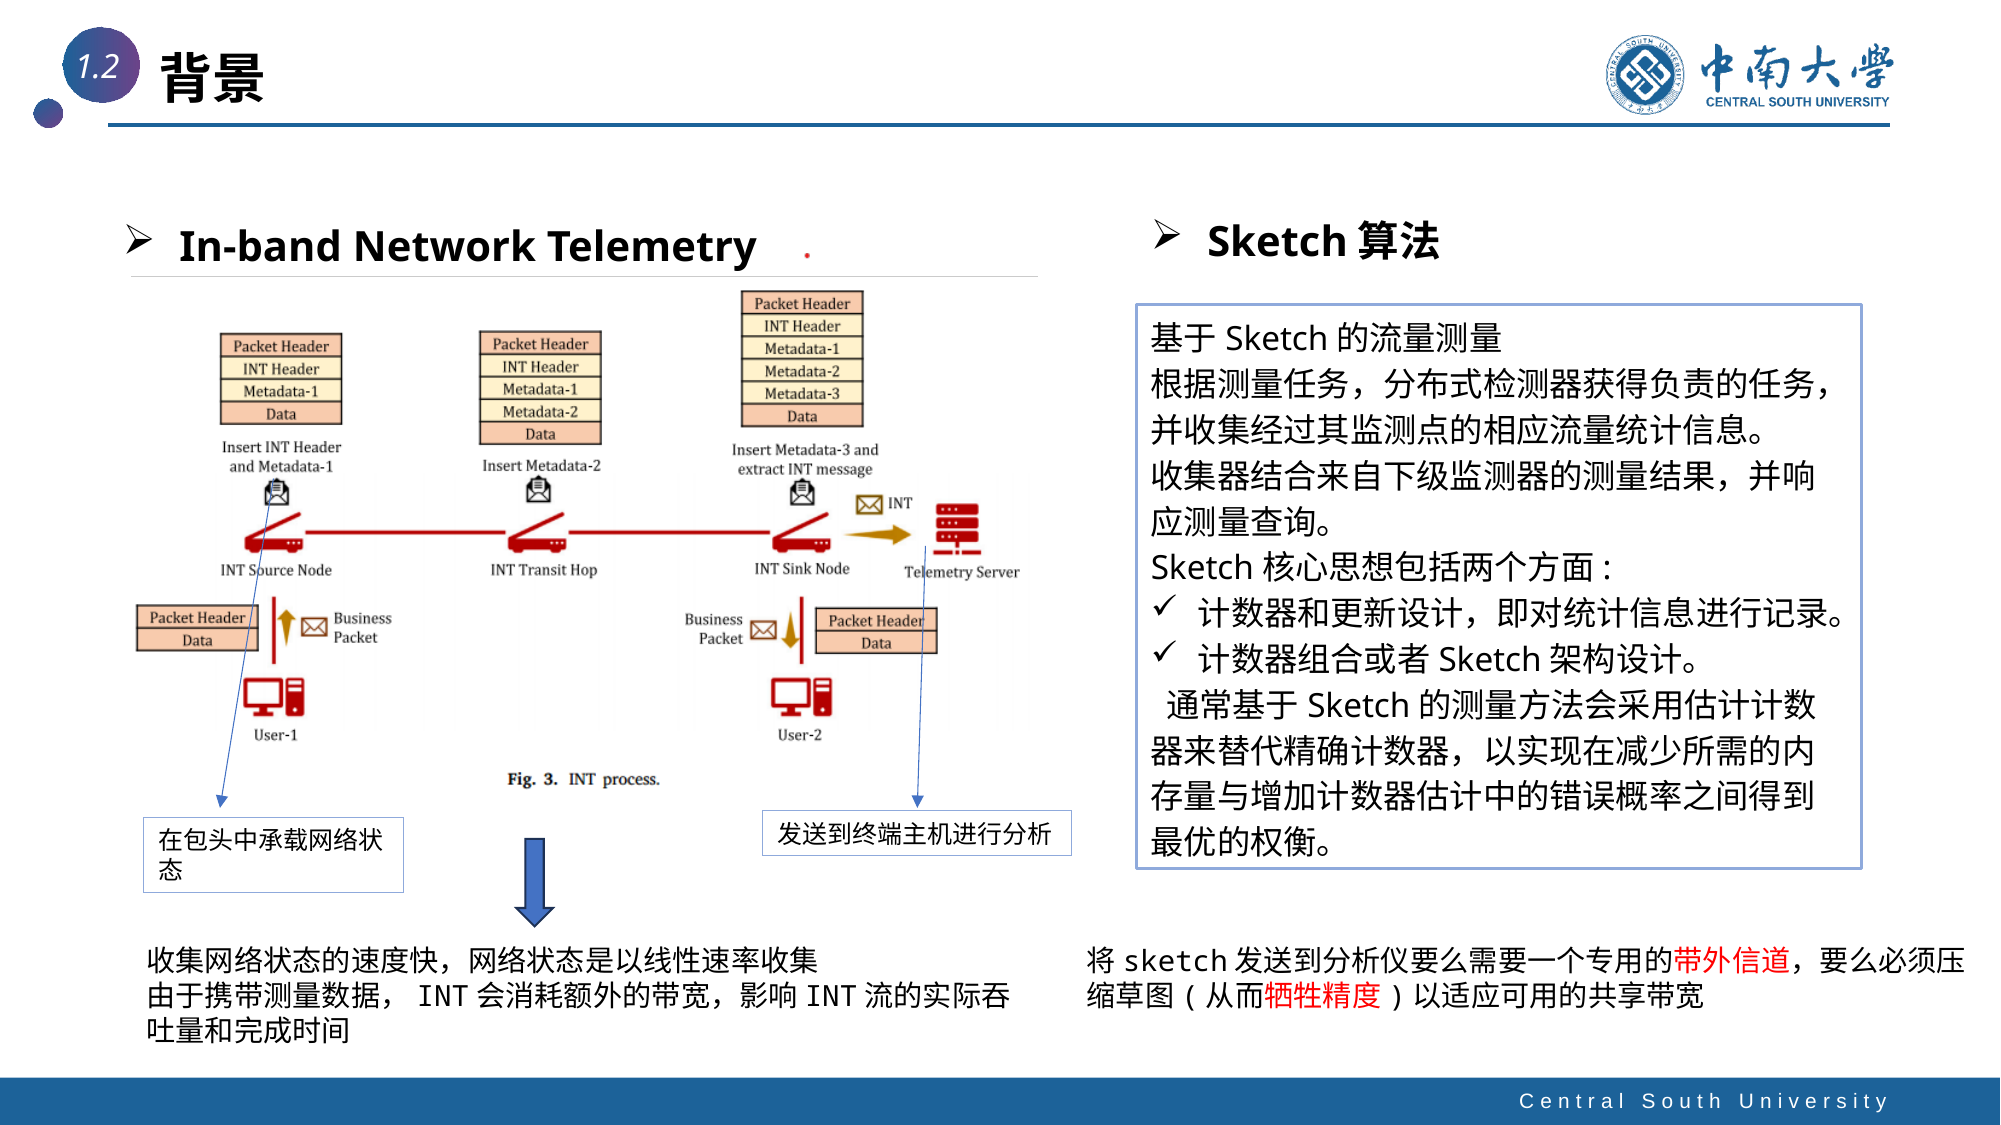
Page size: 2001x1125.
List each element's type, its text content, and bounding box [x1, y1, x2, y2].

text_box 基于Sketch的流量测量 根据测量任务，分布式检测器获得负责的任务，并收集经过其监测点的相应流量统计信息。 收集器结合来自下级监测器的测量结果，并响应测量查询。 Sketch核心思想包括两个方面: 计数器和更新设计，即对统计信息进行记录。 计数器组合或者Sketch架构设计。 ​ 通常基于Sketch的测量方法会采用估计计数器来替代精确计数器，以实现在减少所需的内存量与增加计数器估计中的错误概率之间得到最优的权衡。 [1136, 304, 1862, 869]
text_box 背景 [158, 0, 1596, 118]
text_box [33, 26, 153, 128]
text_box 收集网络状态的速度快，网络状态是以线性速率收集 由于携带测量数据，INT会消耗额外的带宽，影响INT流的实际吞吐量和完成时间 [131, 934, 1040, 1055]
picture [131, 252, 1038, 791]
text_box Central South University [1504, 1080, 1902, 1120]
text_box In-band Network Telemetry [108, 187, 826, 277]
text_box 在包头中承载网络状态 [143, 817, 404, 893]
text_box [0, 1077, 2000, 1125]
picture [1595, 28, 1907, 121]
text_box 发送到终端主机进行分析 [762, 810, 1072, 856]
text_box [219, 478, 274, 808]
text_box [917, 545, 926, 808]
text_box 将sketch发送到分析仪要么需要一个专用的带外信道，要么必须压缩草图(从而牺牲精度)以适应可用的共享带宽 [1071, 934, 1986, 1020]
text_box [513, 837, 556, 928]
text_box Sketch算法 [1136, 182, 1615, 272]
